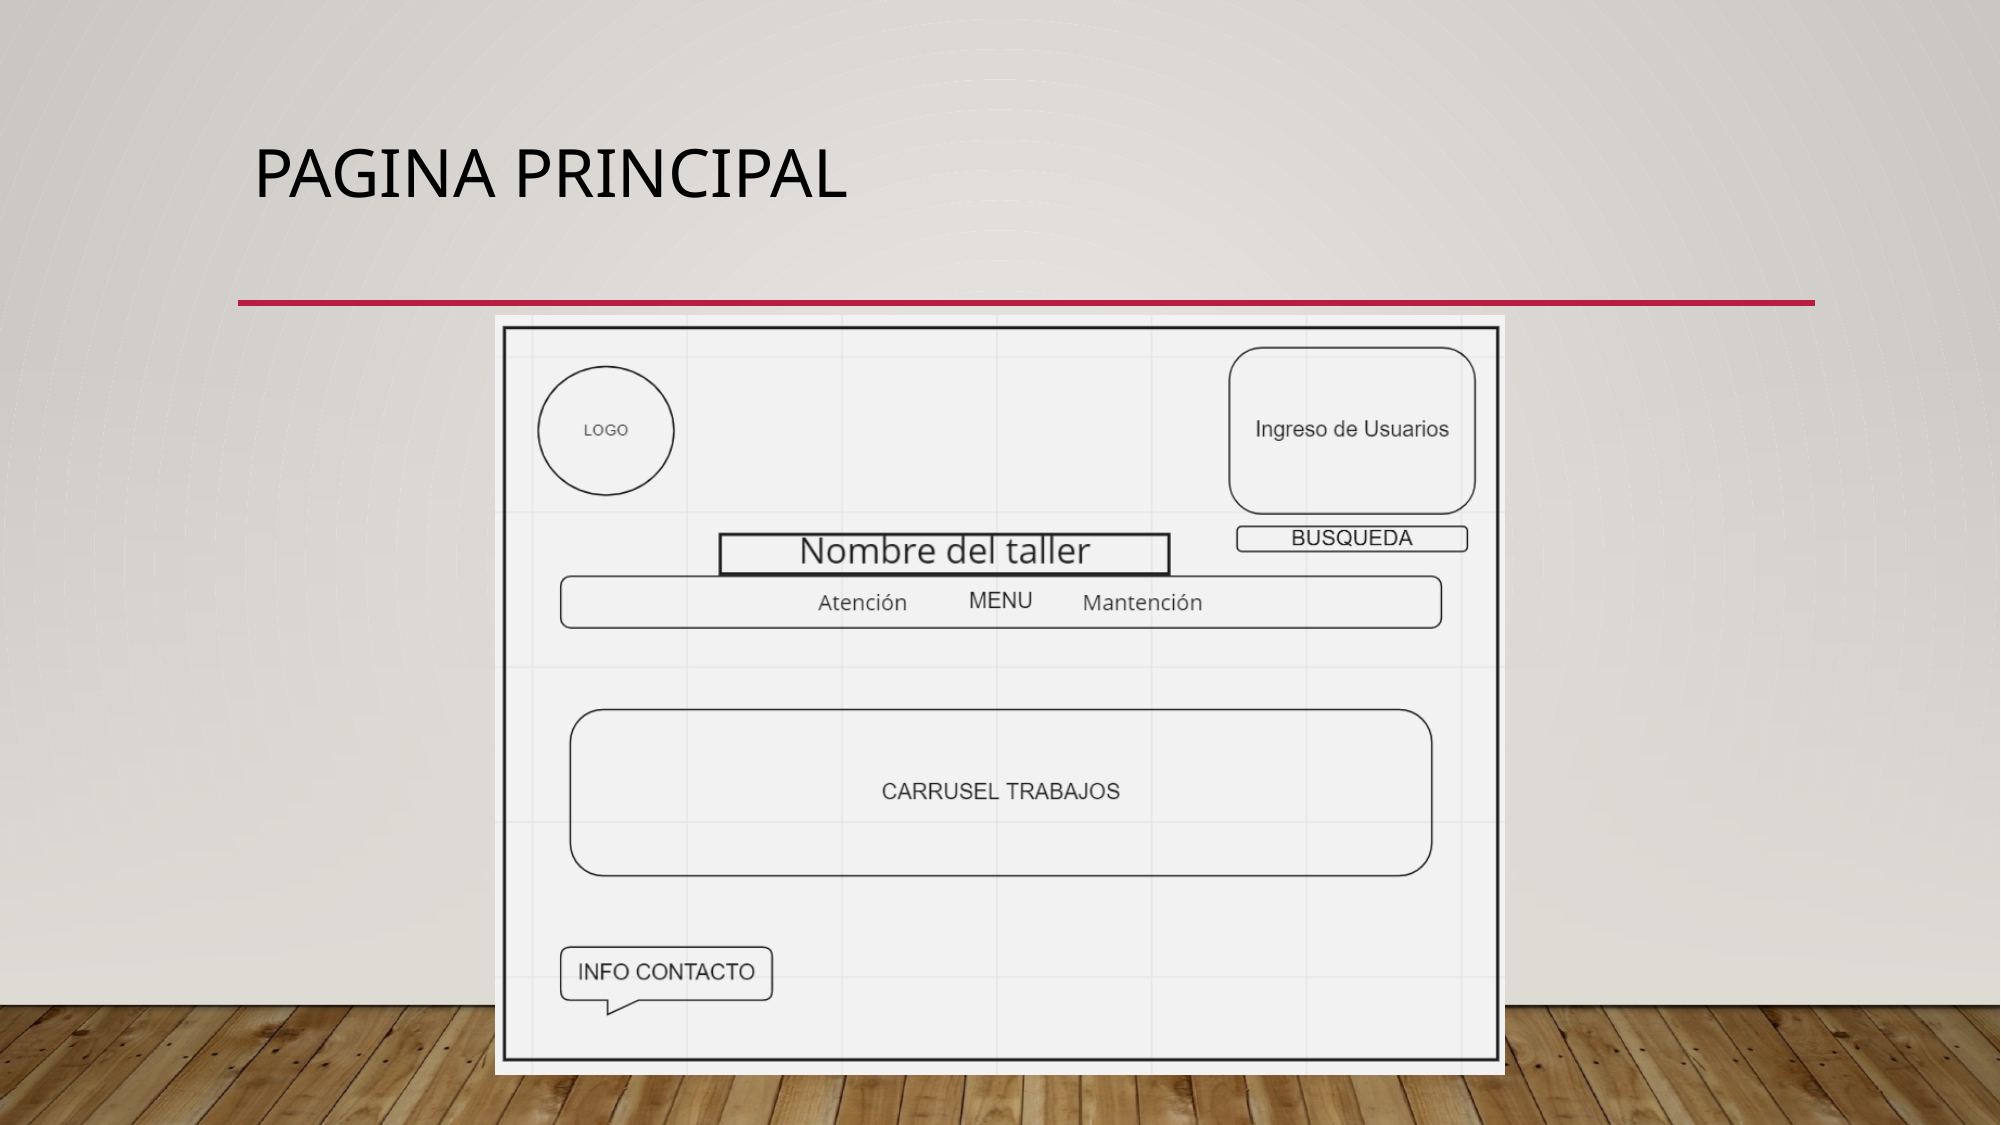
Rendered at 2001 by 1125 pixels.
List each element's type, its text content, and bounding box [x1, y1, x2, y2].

picture [0, 315, 2000, 1125]
title Pagina principal [238, 131, 1814, 305]
